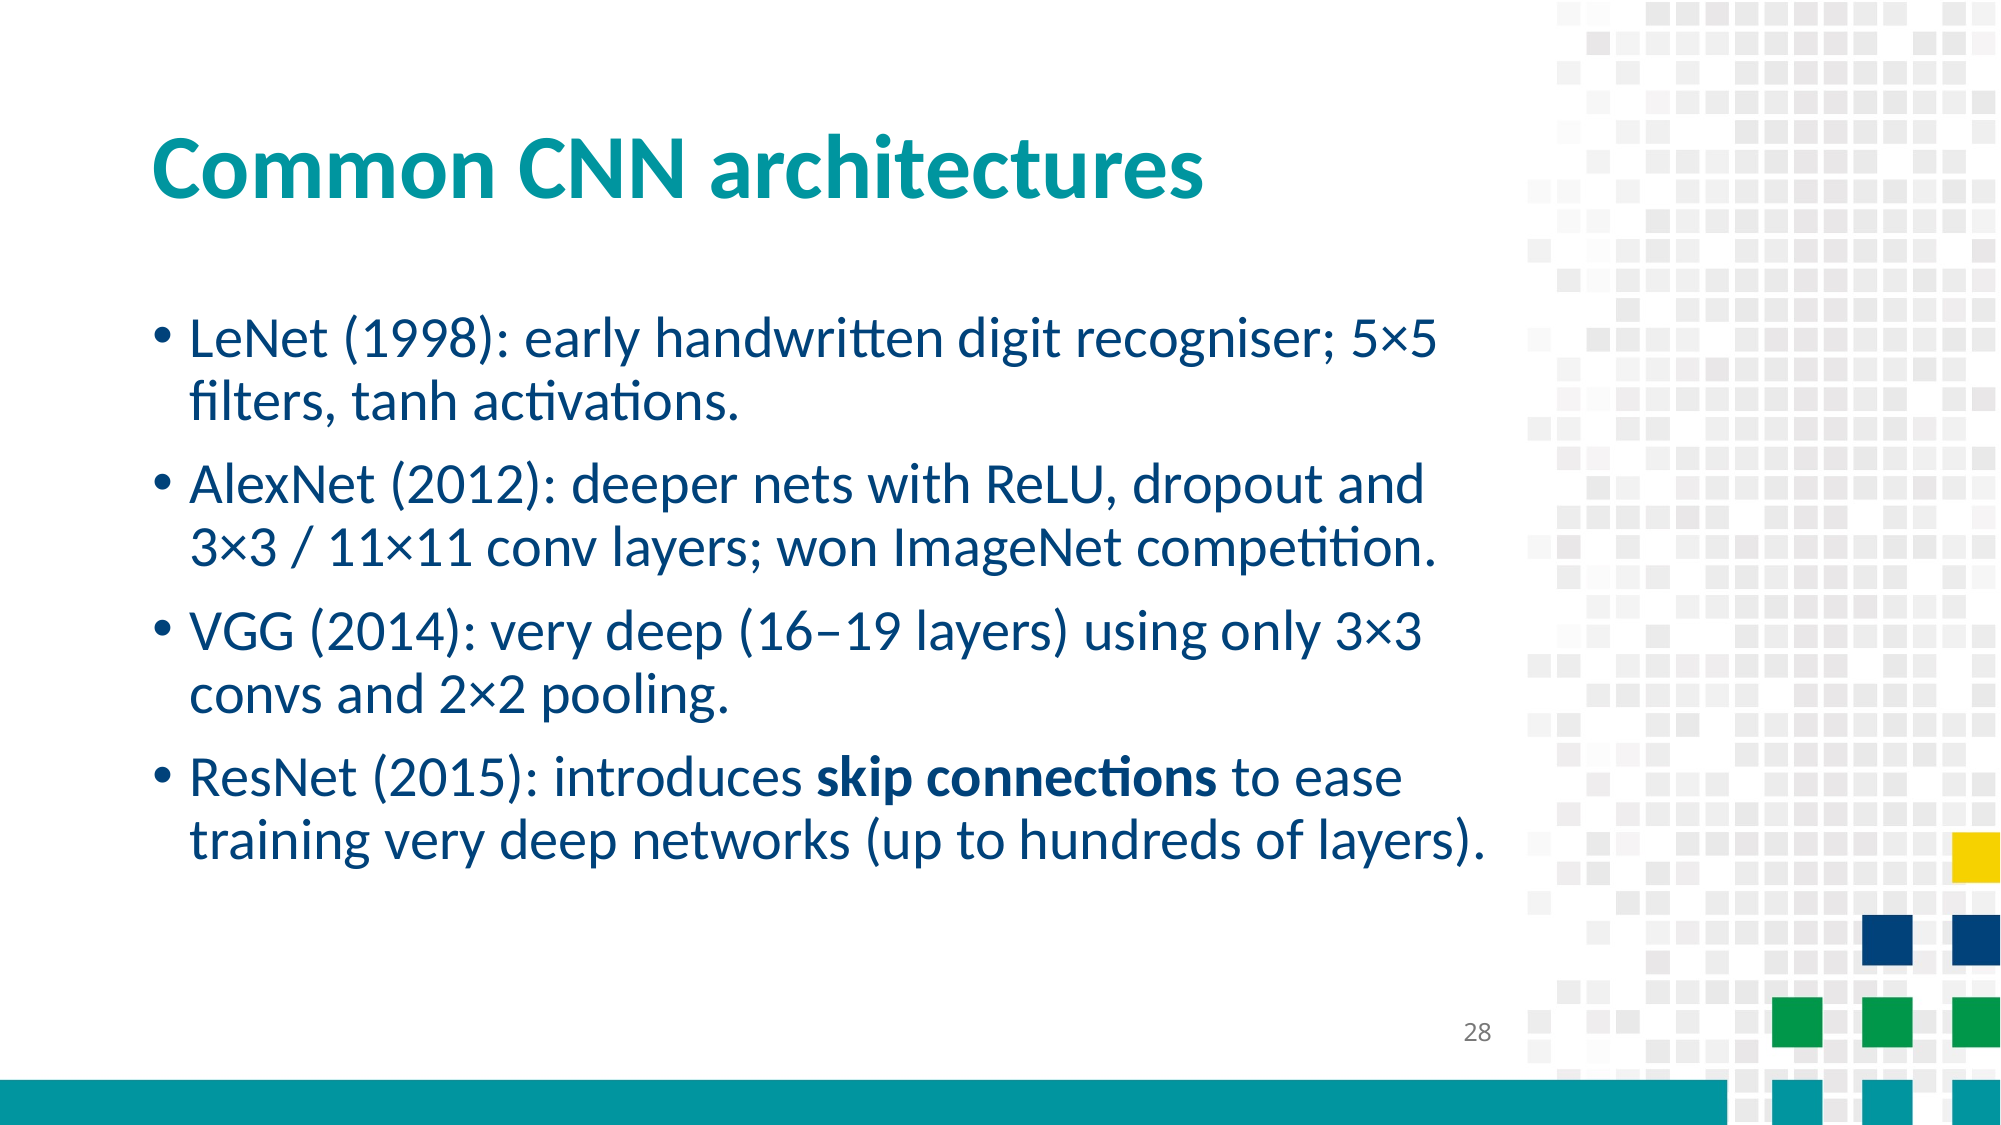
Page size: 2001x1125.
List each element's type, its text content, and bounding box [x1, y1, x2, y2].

title Common CNN architectures [137, 59, 1863, 278]
list LeNet (1998): early handwritten digit recogniser; 5×5 filters, tanh activations. AlexNet (2012): deeper nets with ReLU, dropout and 3×3 / 11×11 conv layers; won ImageNet competition. VGG (2014): very deep (16–19 layers) using only 3×3 convs and 2×2 pooling. ResNet (2015): introduces skip connections to ease training very deep networks (up to hundreds of layers). [137, 299, 1507, 981]
slide_number 28 [1191, 1003, 1507, 1064]
picture [0, 0, 2001, 1125]
